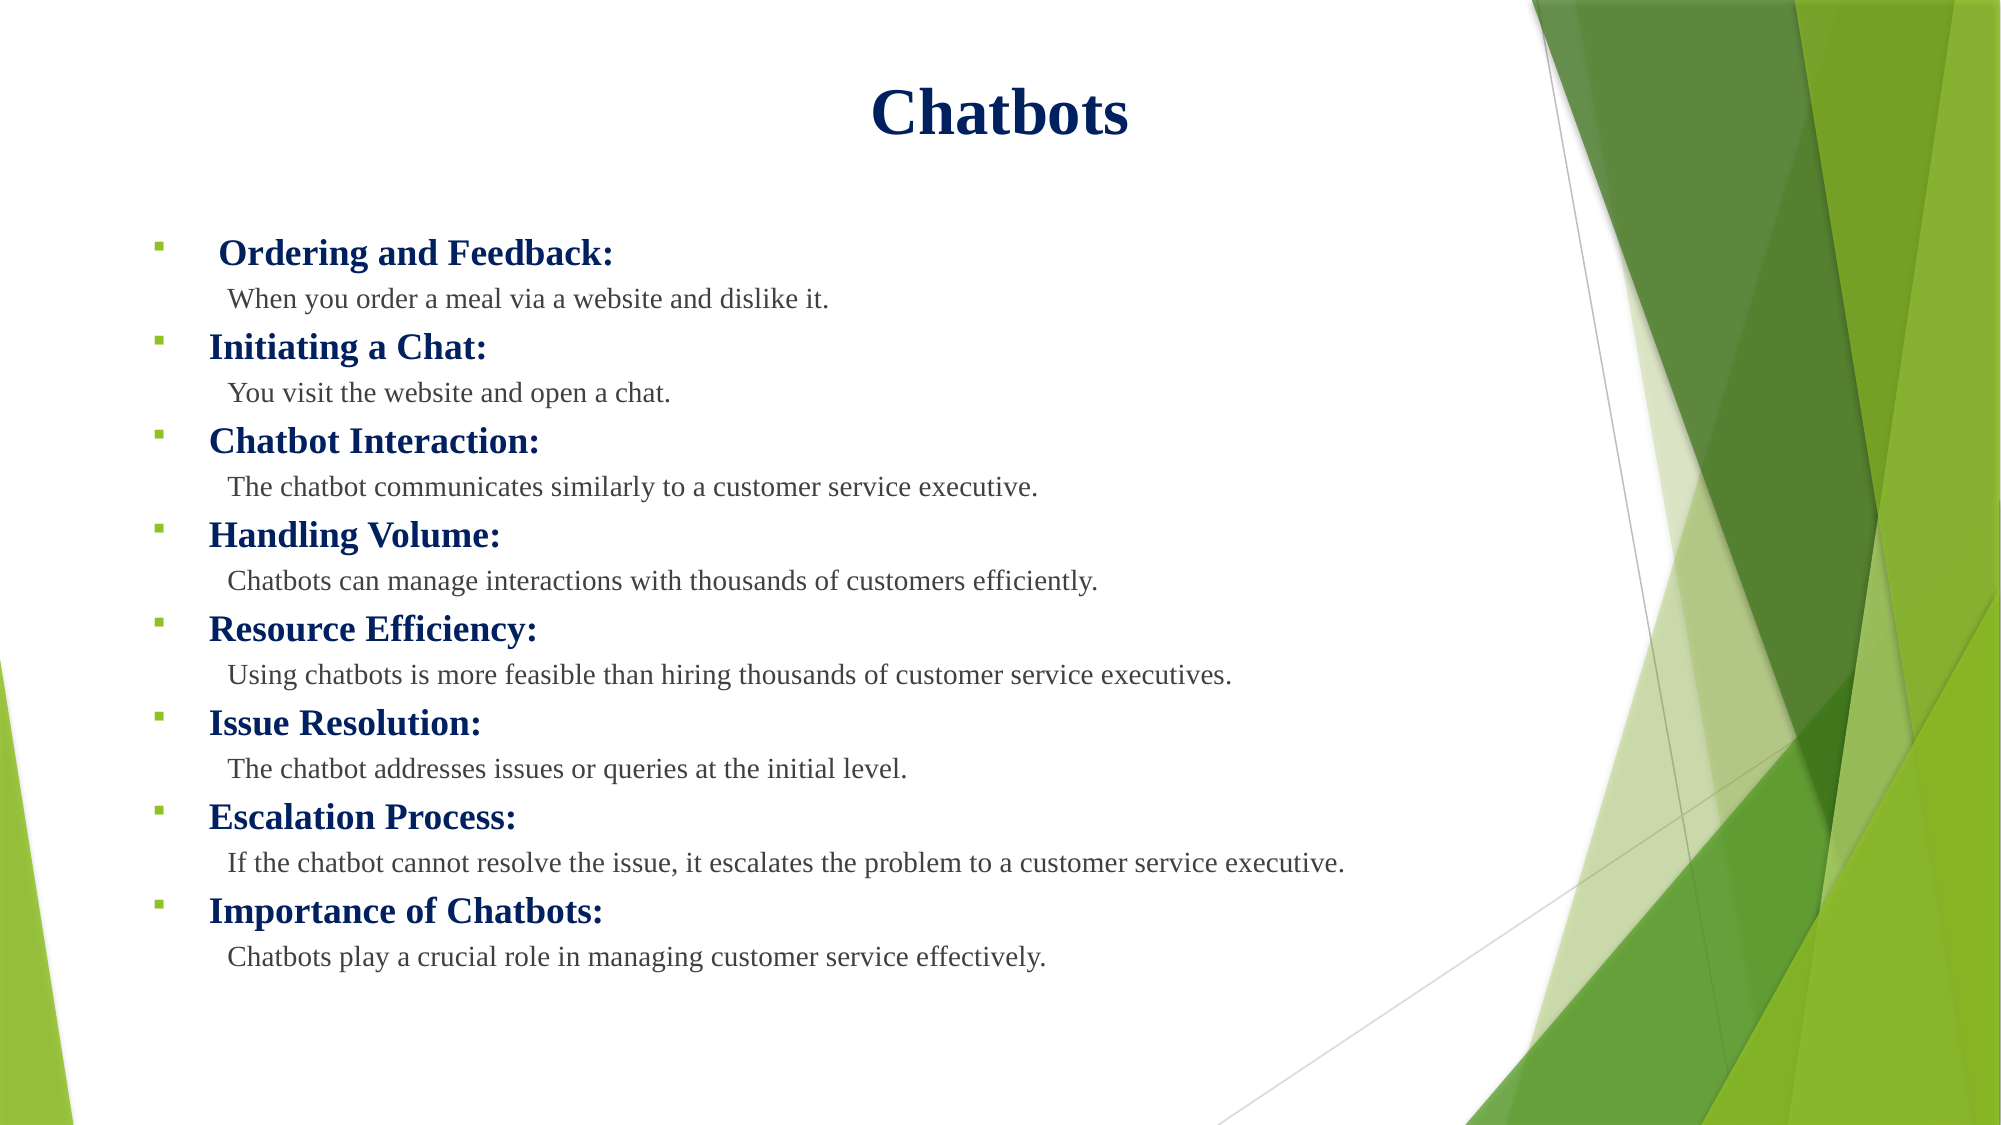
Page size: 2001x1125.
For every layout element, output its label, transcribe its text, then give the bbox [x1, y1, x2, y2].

title Chatbots [137, 59, 1863, 198]
list Ordering and Feedback: When you order a meal via a website and dislike it. Initiating a Chat: You visit the website and open a chat. Chatbot Interaction: The chatbot communicates similarly to a customer service executive. Handling Volume: Chatbots can manage interactions with thousands of customers efficiently. Resource Efficiency: Using chatbots is more feasible than hiring thousands of customer service executives. Issue Resolution: The chatbot addresses issues or queries at the initial level. Escalation Process: If the chatbot cannot resolve the issue, it escalates the problem to a customer service executive. Importance of Chatbots: Chatbots play a crucial role in managing customer service effectively. [137, 217, 1863, 1014]
